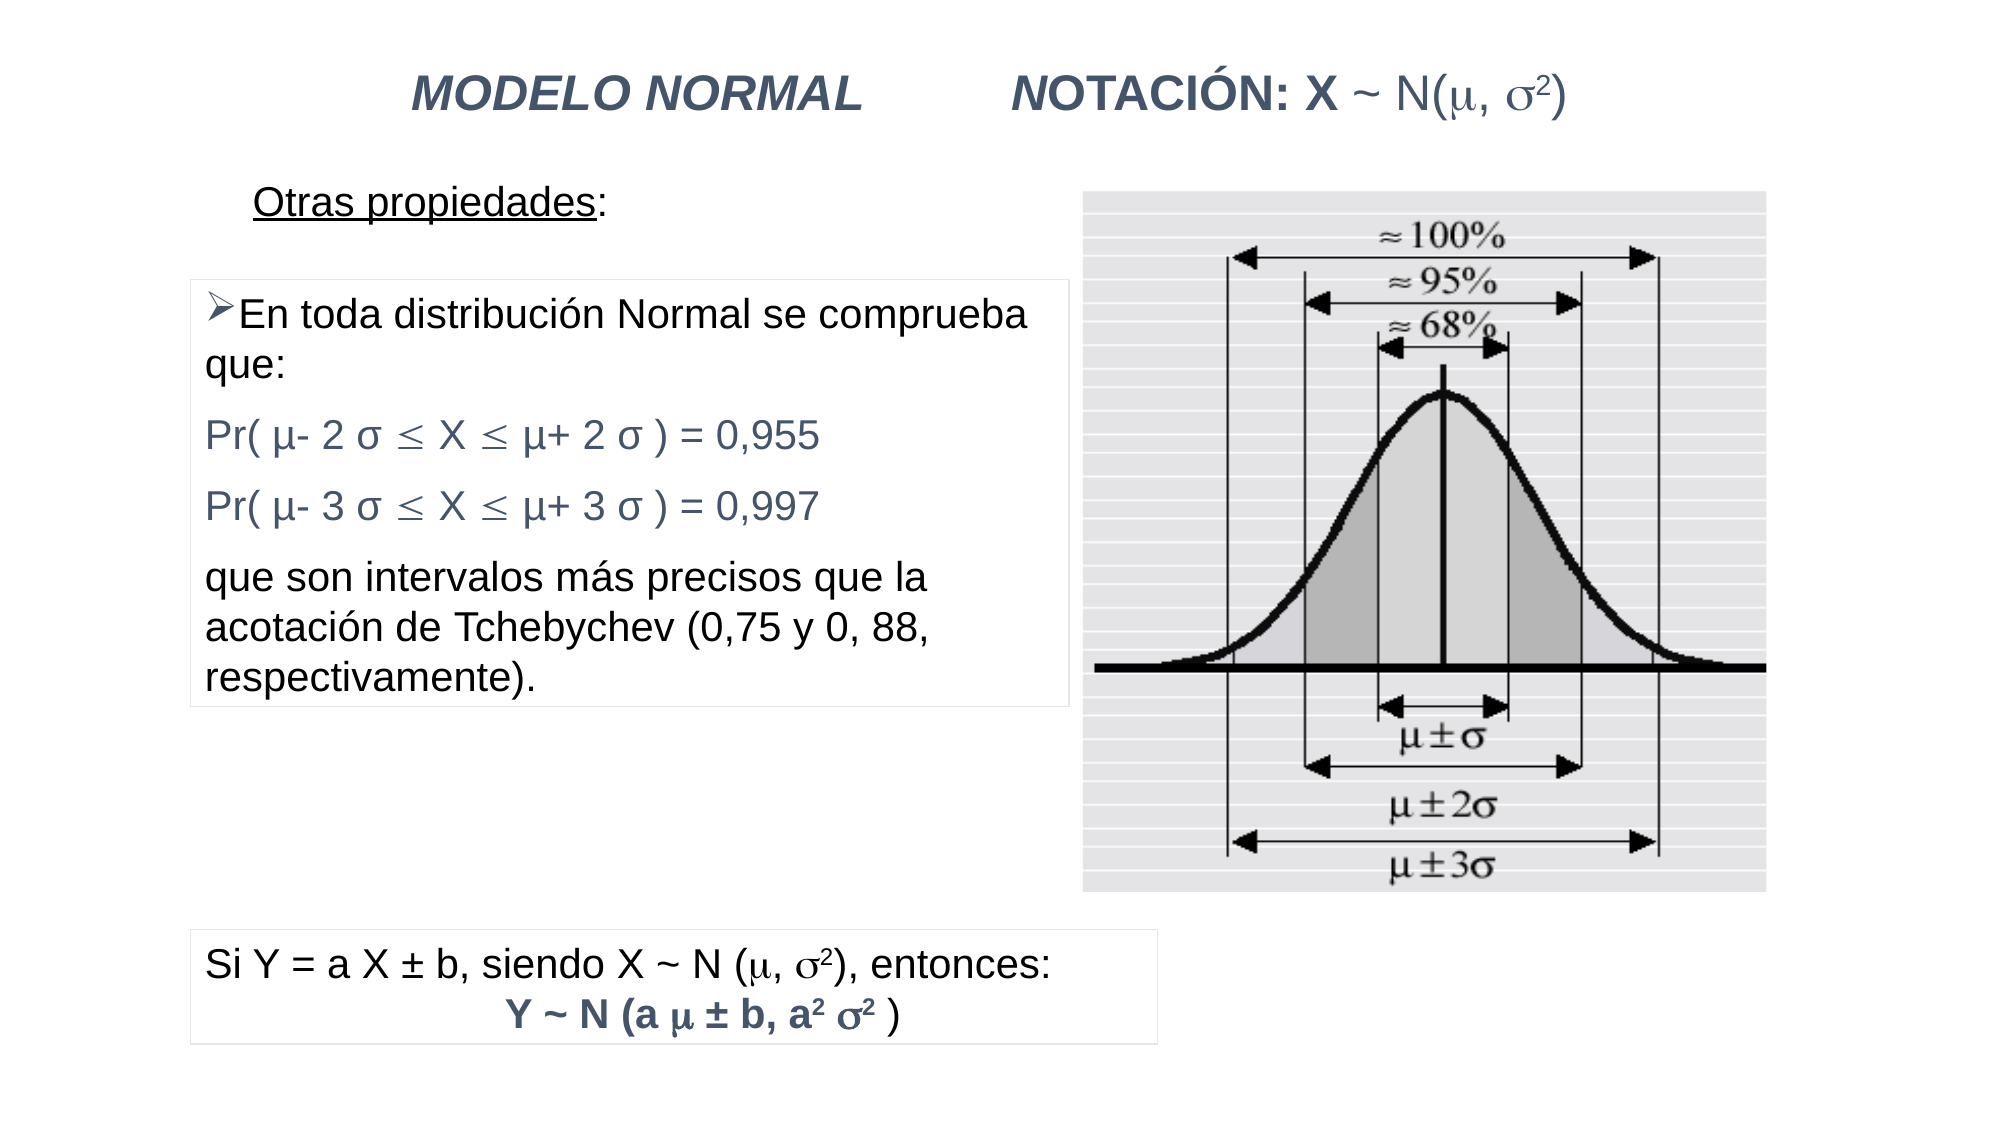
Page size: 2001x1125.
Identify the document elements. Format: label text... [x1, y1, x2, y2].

text_box Si Y = a X ± b, siendo X ~ N (, 2), entonces: Y ~ N (a  ± b, a2 2 ) [190, 929, 1158, 1045]
text_box MODELO NORMAL NOTACIÓN: X ~ N(, 2) [176, 53, 1804, 128]
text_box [176, 166, 1767, 892]
